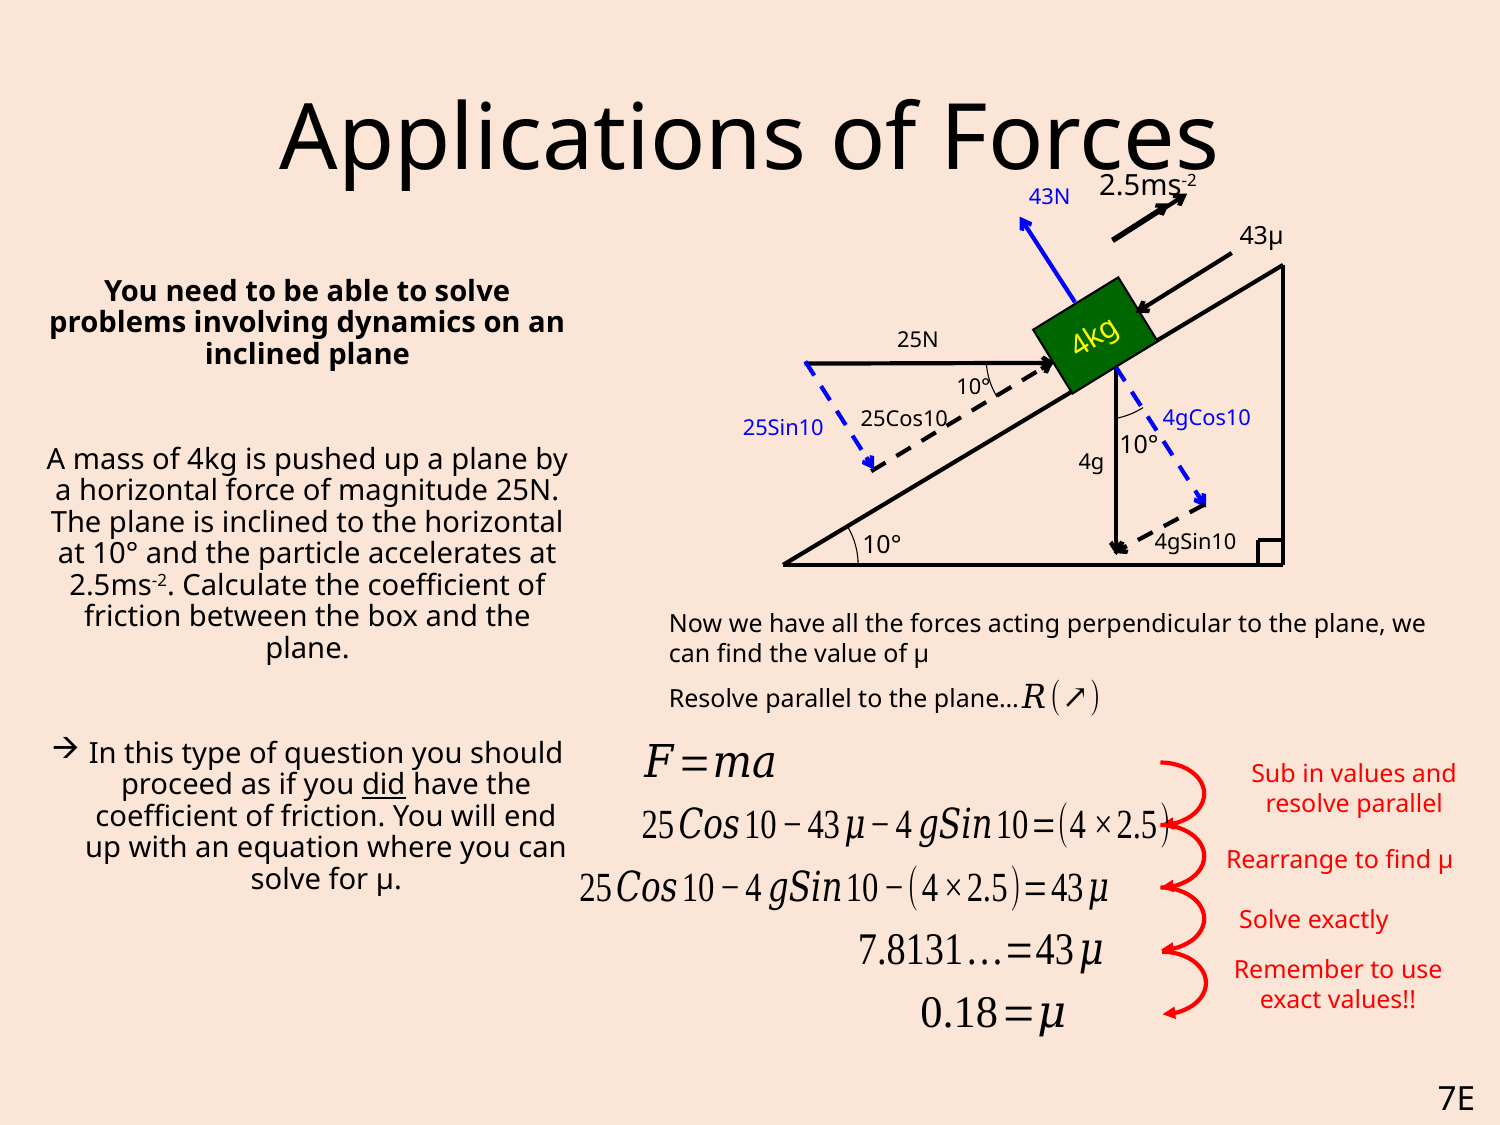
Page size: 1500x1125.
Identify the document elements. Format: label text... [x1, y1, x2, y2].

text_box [1113, 504, 1205, 554]
text_box Solve exactly [1200, 896, 1428, 942]
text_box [1135, 253, 1232, 313]
text_box [1160, 824, 1200, 888]
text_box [1115, 366, 1207, 508]
text_box 7E [1412, 1074, 1500, 1125]
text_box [783, 264, 1283, 564]
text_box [1019, 216, 1075, 303]
text_box Sub in values and resolve parallel [1191, 749, 1500, 825]
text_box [1112, 193, 1188, 241]
text_box [1160, 886, 1200, 952]
list You need to be able to solve problems involving dynamics on an inclined plane A mass of 4kg is pushed up a plane by a horizontal force of magnitude 25N. The plane is inclined to the horizontal at 10° and the particle accelerates at 2.5ms-2. Calculate the coefficient of friction between the box and the plane. In this type of question you should proceed as if you did have the coefficient of friction. You will end up with an equation where you can solve for µ. [26, 268, 588, 1050]
text_box Now we have all the forces acting perpendicular to the plane, we can find the value of µ [654, 599, 1480, 675]
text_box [1112, 203, 1170, 240]
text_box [805, 361, 875, 470]
text_box 25Sin10 [728, 405, 783, 447]
text_box Remember to use exact values!! [1202, 946, 1474, 1021]
text_box Resolve parallel to the plane… [654, 675, 1055, 720]
text_box [1160, 761, 1191, 825]
text_box 43µ [1224, 249, 1300, 258]
title Applications of Forces [103, 30, 1397, 249]
text_box [1162, 951, 1202, 1019]
text_box Rearrange to find µ [1200, 835, 1480, 881]
